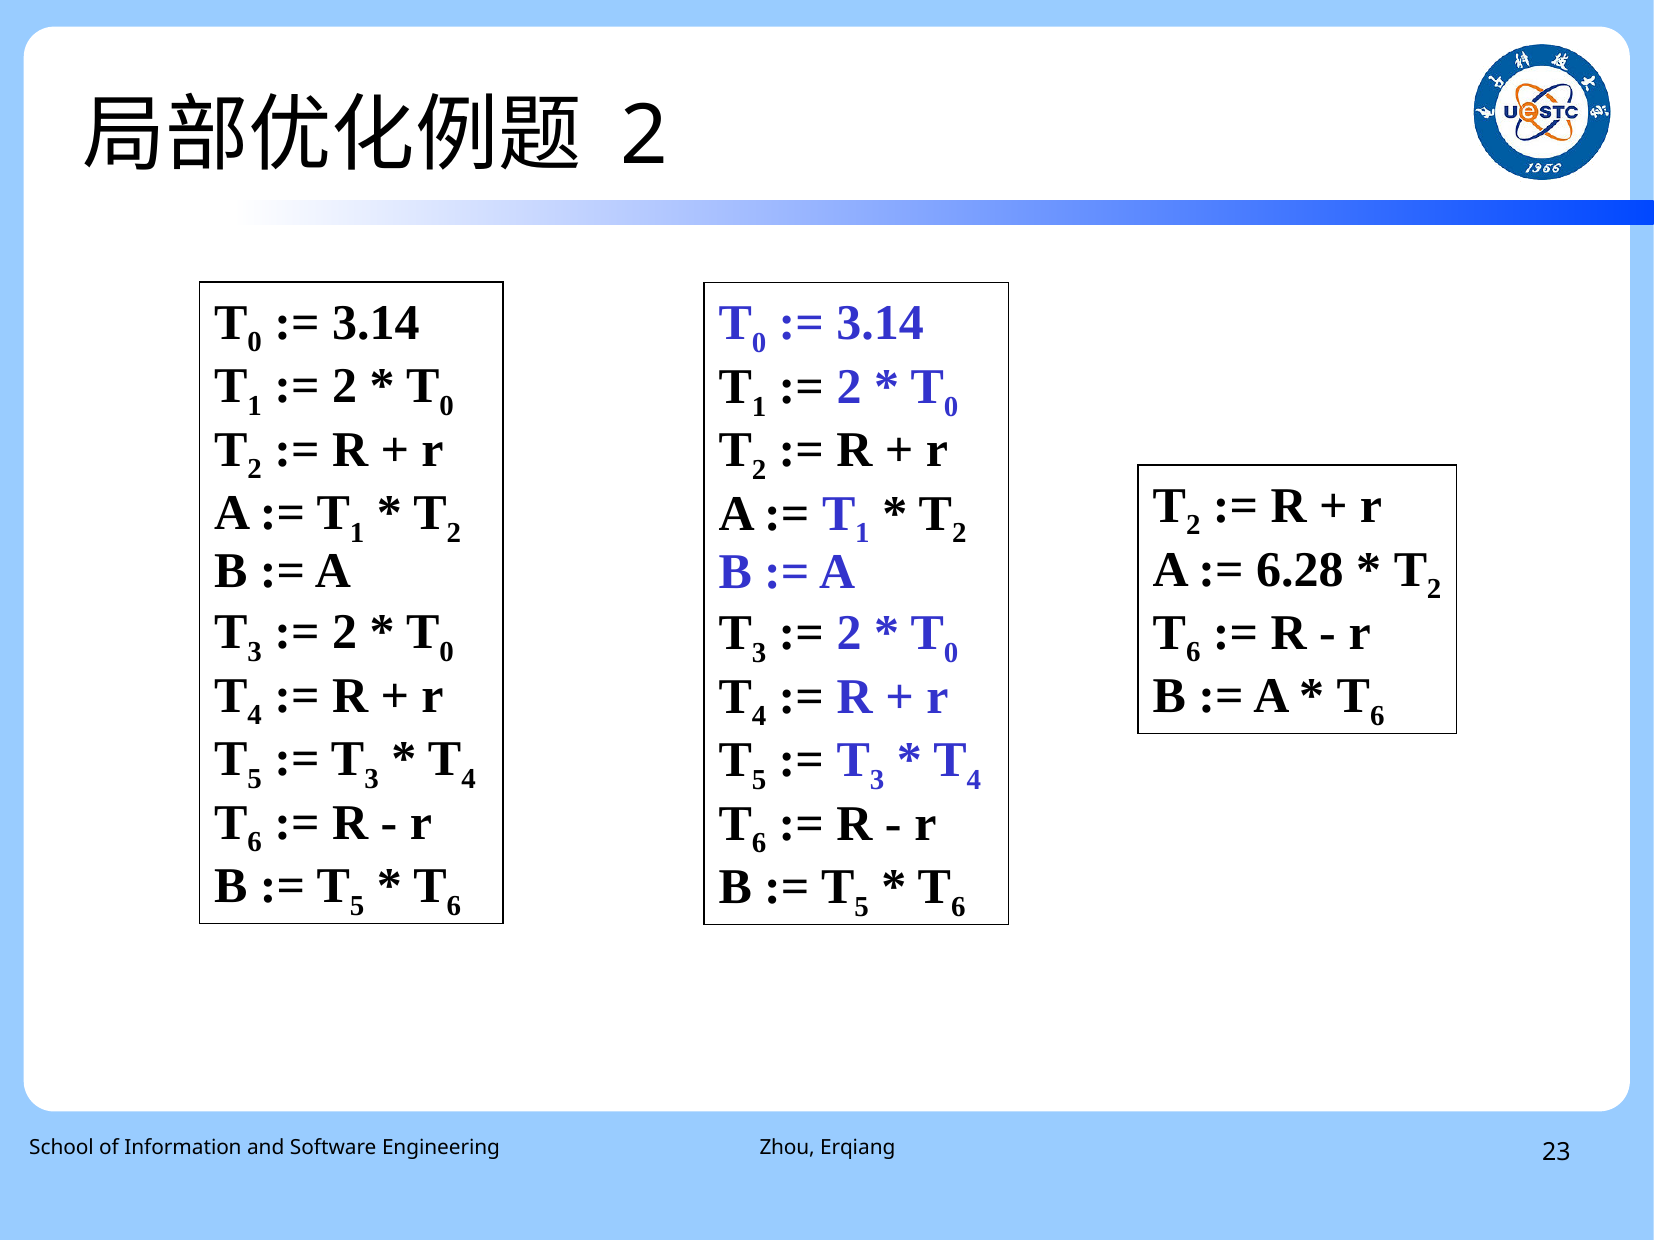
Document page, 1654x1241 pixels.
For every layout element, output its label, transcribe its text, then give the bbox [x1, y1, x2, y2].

picture [1464, 35, 1619, 189]
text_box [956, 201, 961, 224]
text_box T2 := R + r A := 6.28 * T2 T6 := R - r B := A * T6 [1137, 465, 1457, 734]
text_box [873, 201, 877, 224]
text_box T0 := 3.14 T1 := 2 * T0 T2 := R + r A := T1 * T2 B := A T3 := 2 * T0 T4 := R + r T5 := T3 * T4 T6 := R - r B := T5 * T6 [704, 282, 1009, 925]
text_box [1185, 1129, 1571, 1215]
text_box Zhou, Erqiang [565, 1129, 1090, 1215]
title 局部优化例题 2 [82, 49, 1370, 201]
text_box T0 := 3.14 T1 := 2 * T0 T2 := R + r A := T1 * T2 B := A T3 := 2 * T0 T4 := R + r T5 := T3 * T4 T6 := R - r B := T5 * T6 [199, 281, 504, 924]
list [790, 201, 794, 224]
text_box School of Information and Software Engineering [23, 1129, 532, 1215]
